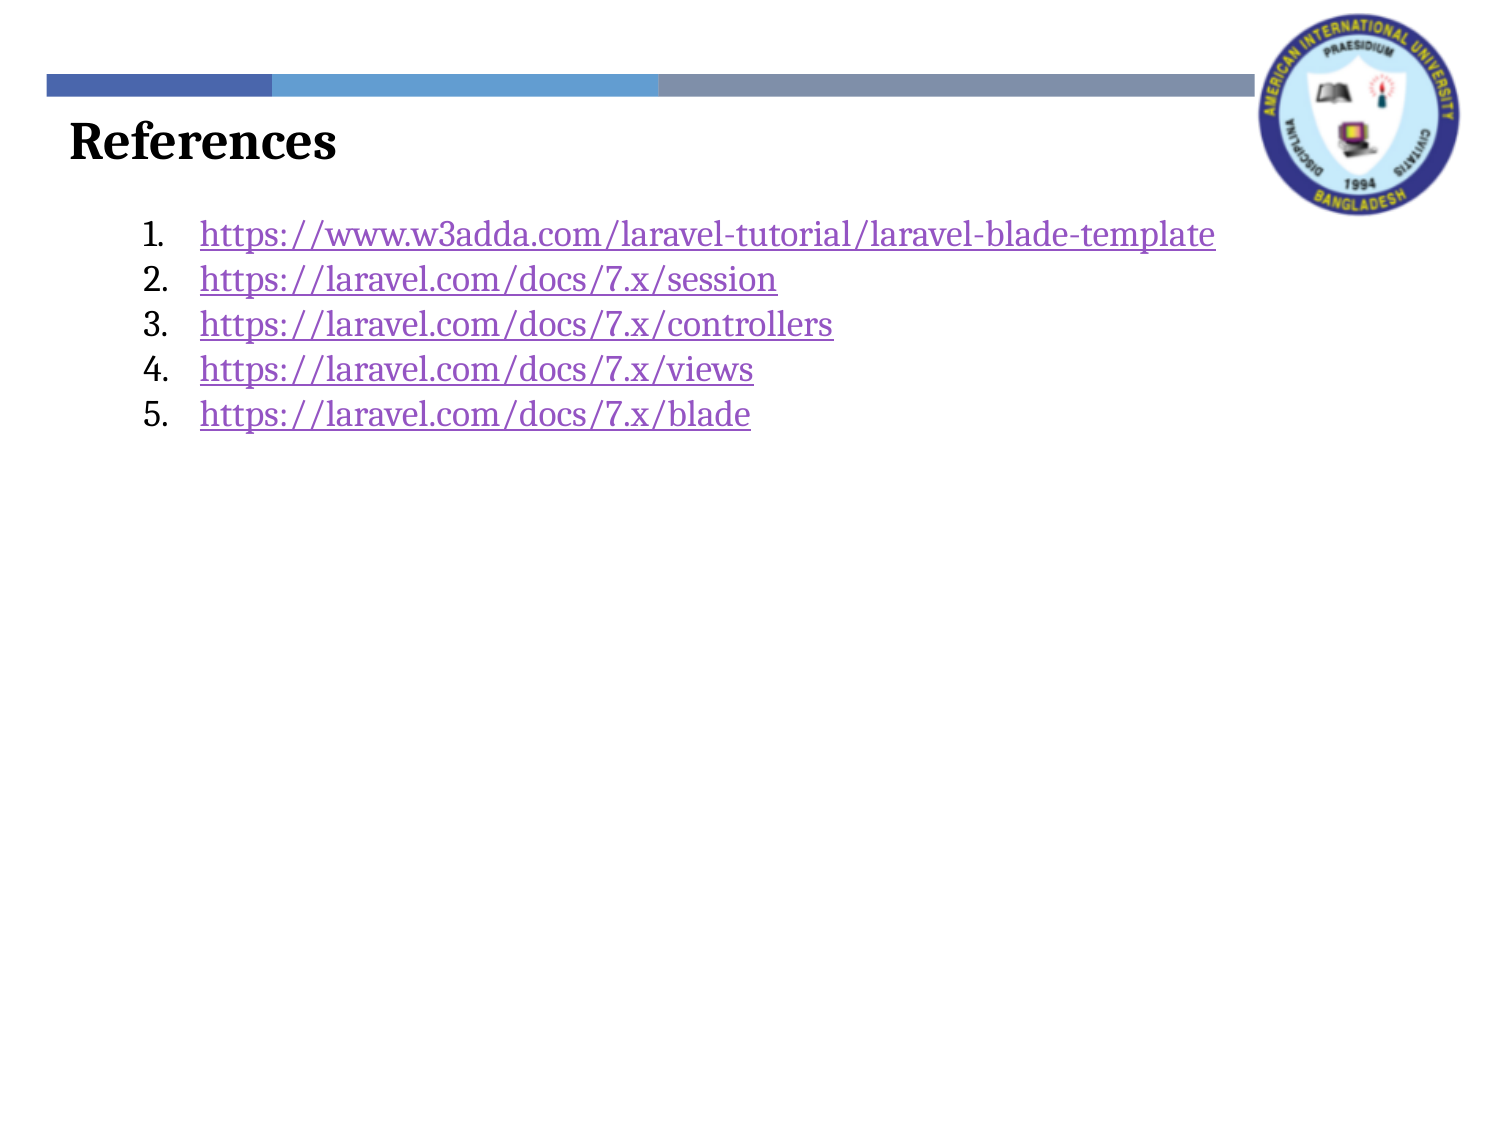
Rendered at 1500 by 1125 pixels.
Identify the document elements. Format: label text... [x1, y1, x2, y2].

text_box References [54, 97, 586, 179]
picture [1254, 9, 1465, 221]
text_box https://www.w3adda.com/laravel-tutorial/laravel-blade-template https://laravel.com/docs/7.x/session https://laravel.com/docs/7.x/controllers https://laravel.com/docs/7.x/views https://laravel.com/docs/7.x/blade [128, 201, 1319, 442]
